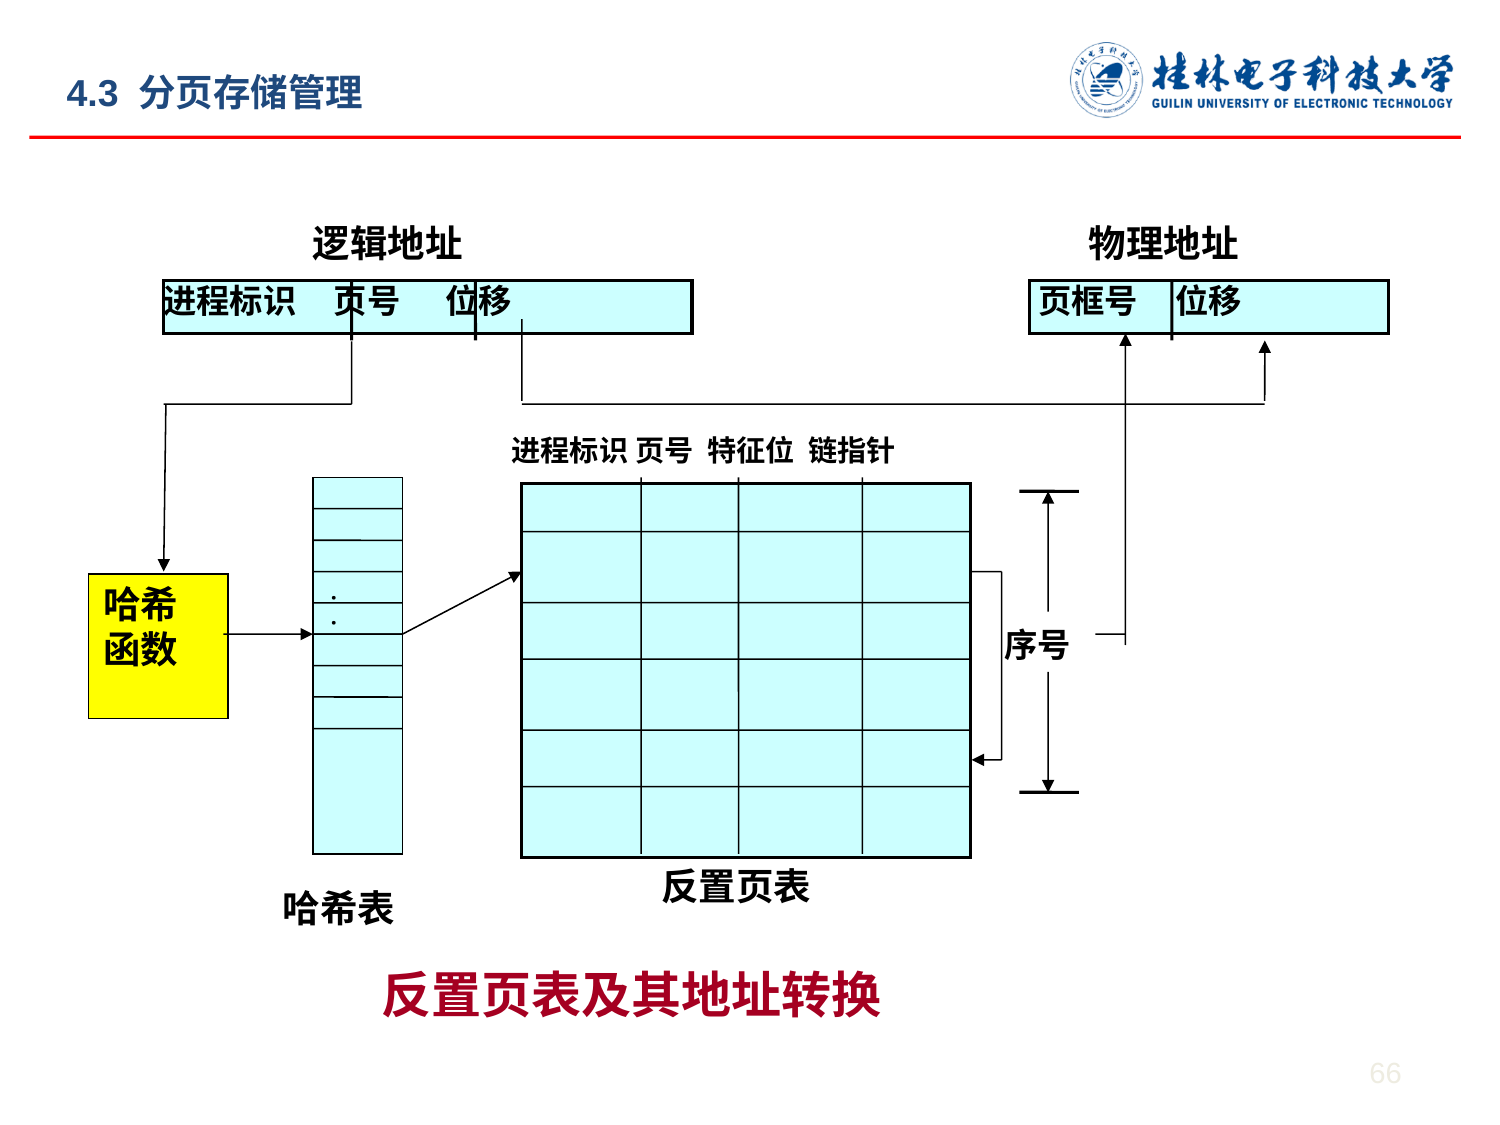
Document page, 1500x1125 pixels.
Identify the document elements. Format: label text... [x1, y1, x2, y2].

picture [1068, 42, 1455, 119]
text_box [88, 219, 1389, 1071]
text_box 4.3 分页存储管理 [53, 66, 920, 118]
text_box 66 [1104, 1021, 1417, 1097]
